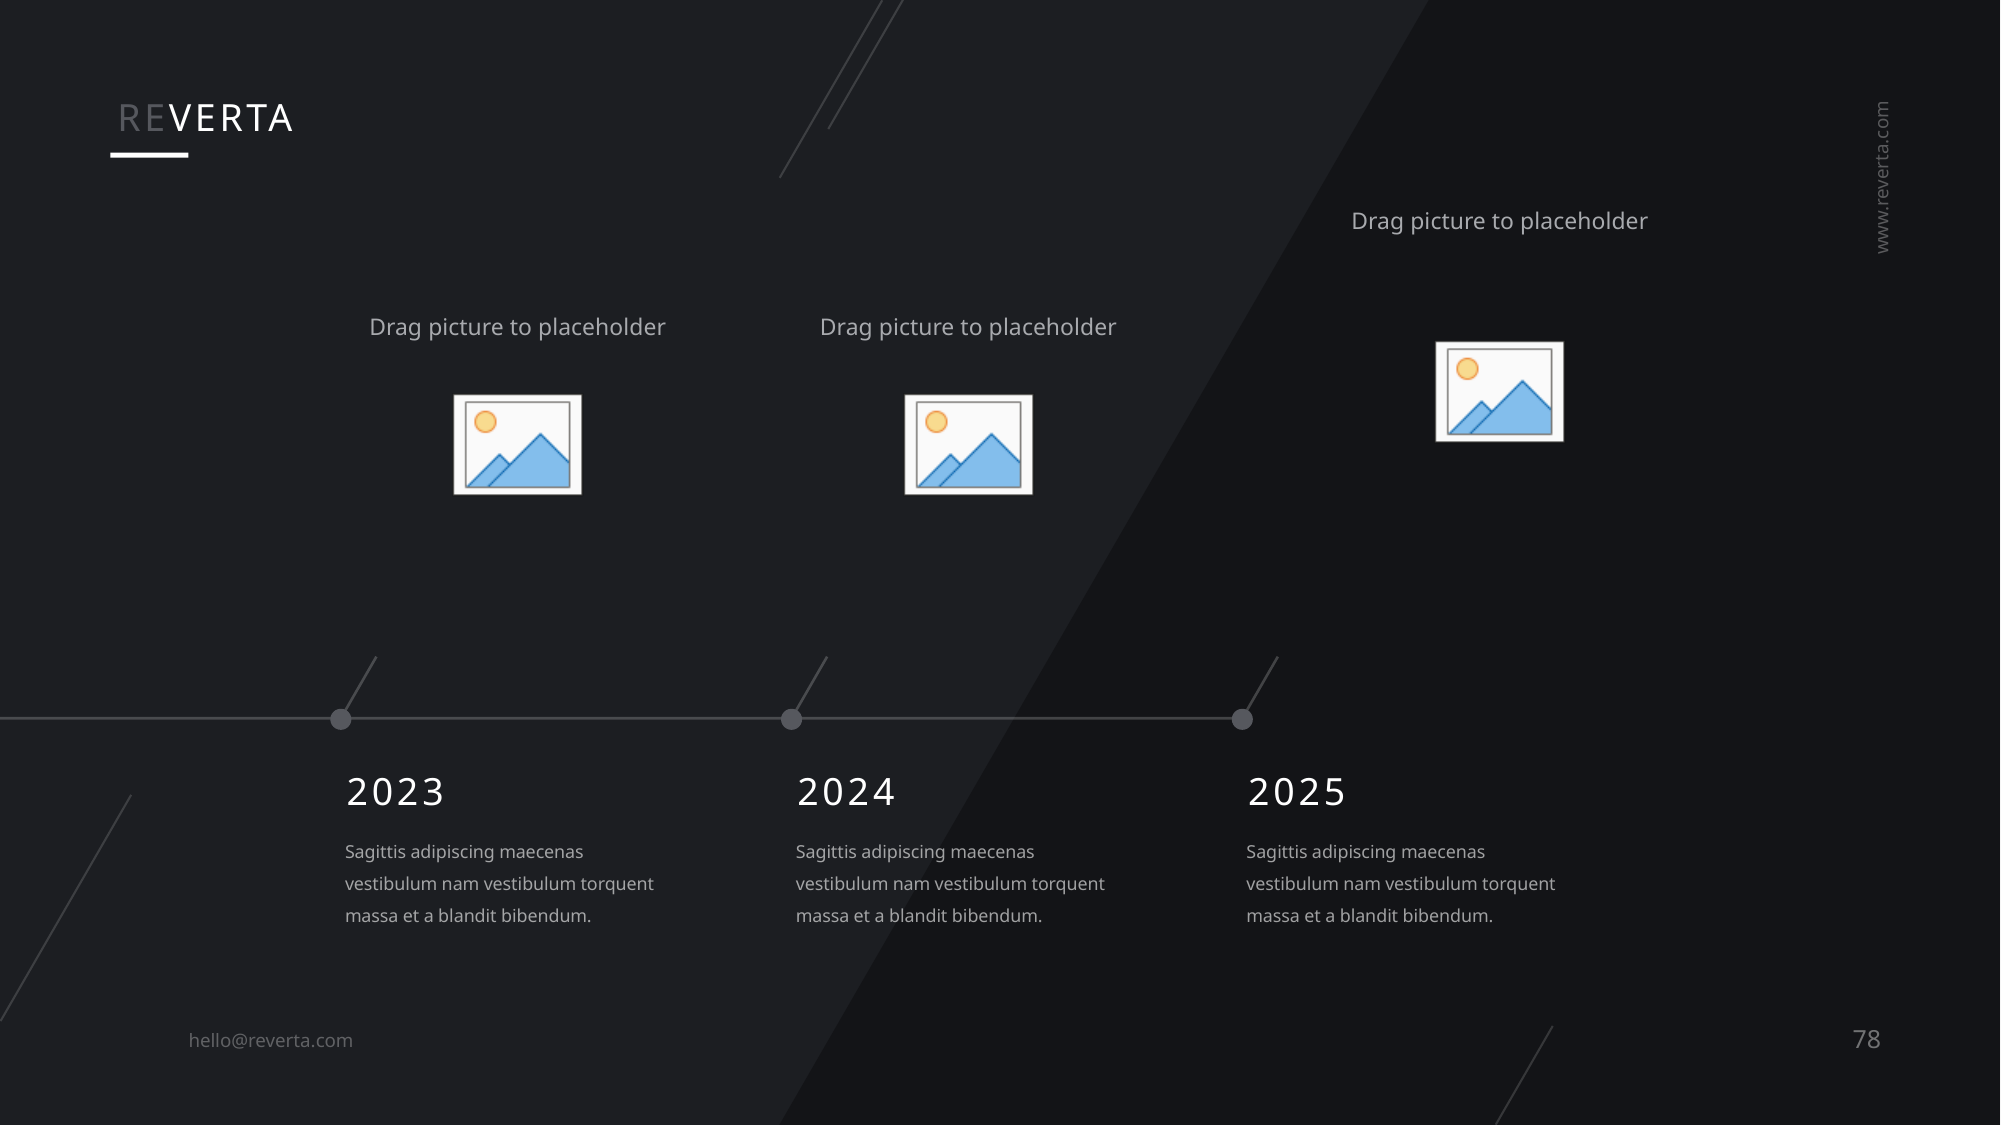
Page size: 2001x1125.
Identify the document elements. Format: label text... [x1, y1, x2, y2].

text_box Sagittis adipiscing maecenas vestibulum nam vestibulum torquent massa et a blandit bibendum. [791, 825, 1113, 941]
picture [1210, 202, 1790, 583]
text_box 2023 [340, 761, 659, 816]
text_box 2024 [791, 761, 1110, 816]
text_box hello@reverta.com [184, 1025, 358, 1056]
text_box Sagittis adipiscing maecenas vestibulum nam vestibulum torquent massa et a blandit bibendum. [340, 825, 663, 941]
text_box [110, 152, 189, 158]
text_box www.reverta.com [1865, 97, 1897, 260]
text_box Sagittis adipiscing maecenas vestibulum nam vestibulum torquent massa et a blandit bibendum. [1242, 825, 1564, 941]
text_box [1231, 708, 1253, 730]
text_box 2025 [1242, 761, 1561, 816]
picture [760, 308, 1178, 583]
text_box [330, 708, 352, 730]
picture [309, 308, 727, 583]
text_box REVERTA [113, 89, 297, 143]
text_box [781, 708, 803, 730]
slide_number 78 [1819, 1016, 1896, 1064]
